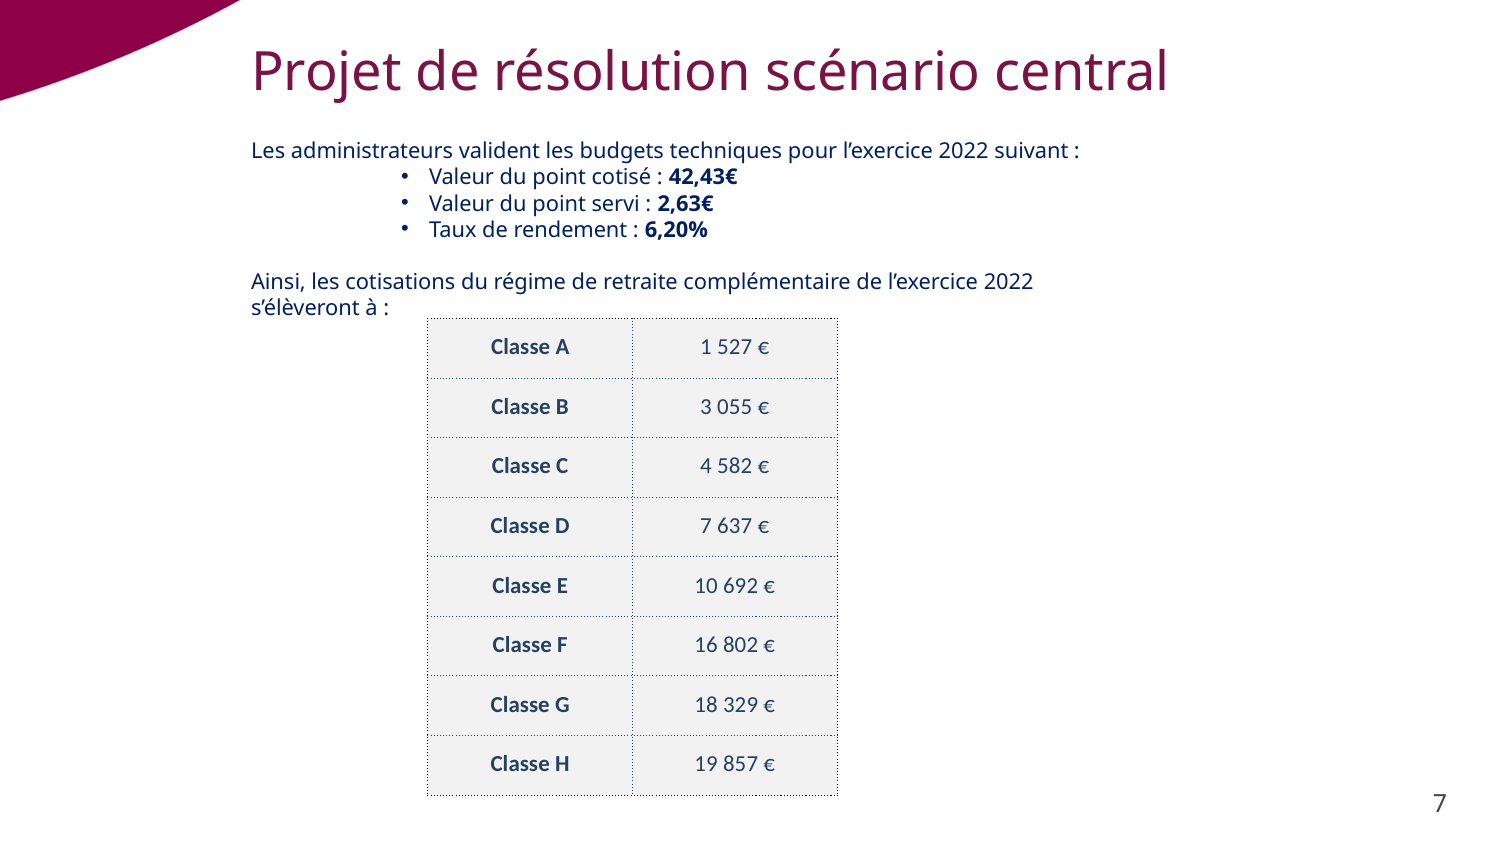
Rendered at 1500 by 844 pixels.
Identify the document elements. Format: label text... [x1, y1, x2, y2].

table_cell 10 692 € [633, 557, 837, 616]
table_cell Classe D [428, 497, 633, 557]
table_cell Classe C [428, 438, 633, 497]
slide_number 7 [1112, 782, 1463, 827]
table_cell Classe F [428, 616, 633, 676]
table_cell 16 802 € [633, 616, 837, 676]
table_cell 7 637 € [633, 497, 837, 557]
table_cell Classe E [428, 557, 633, 616]
table_cell 18 329 € [633, 676, 837, 736]
table_cell Classe H [428, 736, 633, 795]
table_cell 4 582 € [633, 438, 837, 497]
table_cell 3 055 € [633, 378, 837, 438]
table_cell Classe G [428, 676, 633, 736]
picture [0, 0, 1500, 844]
table_cell 19 857 € [633, 736, 837, 795]
table_header Classe A [428, 318, 633, 378]
title Projet de résolution scénario central [236, 21, 1476, 116]
table_cell Classe B [428, 378, 633, 438]
table_header 1 527 € [633, 318, 837, 378]
text_box Les administrateurs valident les budgets techniques pour l’exercice 2022 suivant : Valeur du point cotisé : 42,43€ Valeur du point servi : 2,63€ Taux de rendement : 6,20% Ainsi, les cotisations du régime de retraite complémentaire de l’exercice 2022 s’élèveront à : [236, 129, 1160, 328]
